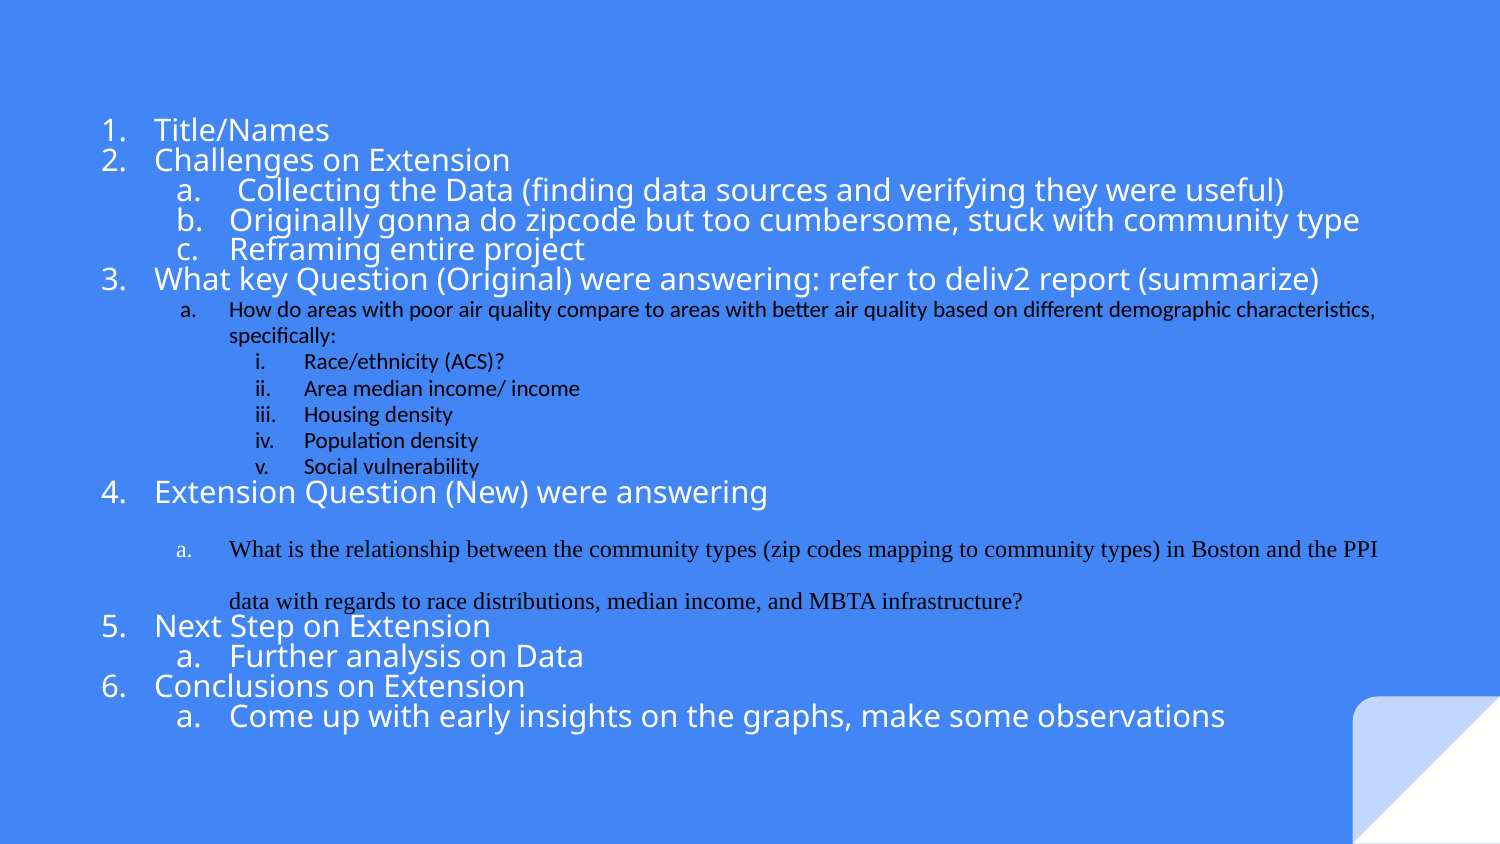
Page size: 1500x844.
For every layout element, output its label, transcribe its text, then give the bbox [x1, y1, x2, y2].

subtitle Title/Names Challenges on Extension Collecting the Data (finding data sources and verifying they were useful) Originally gonna do zipcode but too cumbersome, stuck with community type Reframing entire project What key Question (Original) were answering: refer to deliv2 report (summarize) How do areas with poor air quality compare to areas with better air quality based on different demographic characteristics, specifically: Race/ethnicity (ACS)? Area median income/ income Housing density Population density Social vulnerability Extension Question (New) were answering What is the relationship between the community types (zip codes mapping to community types) in Boston and the PPI data with regards to race distributions, median income, and MBTA infrastructure? Next Step on Extension Further analysis on Data Conclusions on Extension Come up with early insights on the graphs, make some observations [64, 102, 1413, 529]
